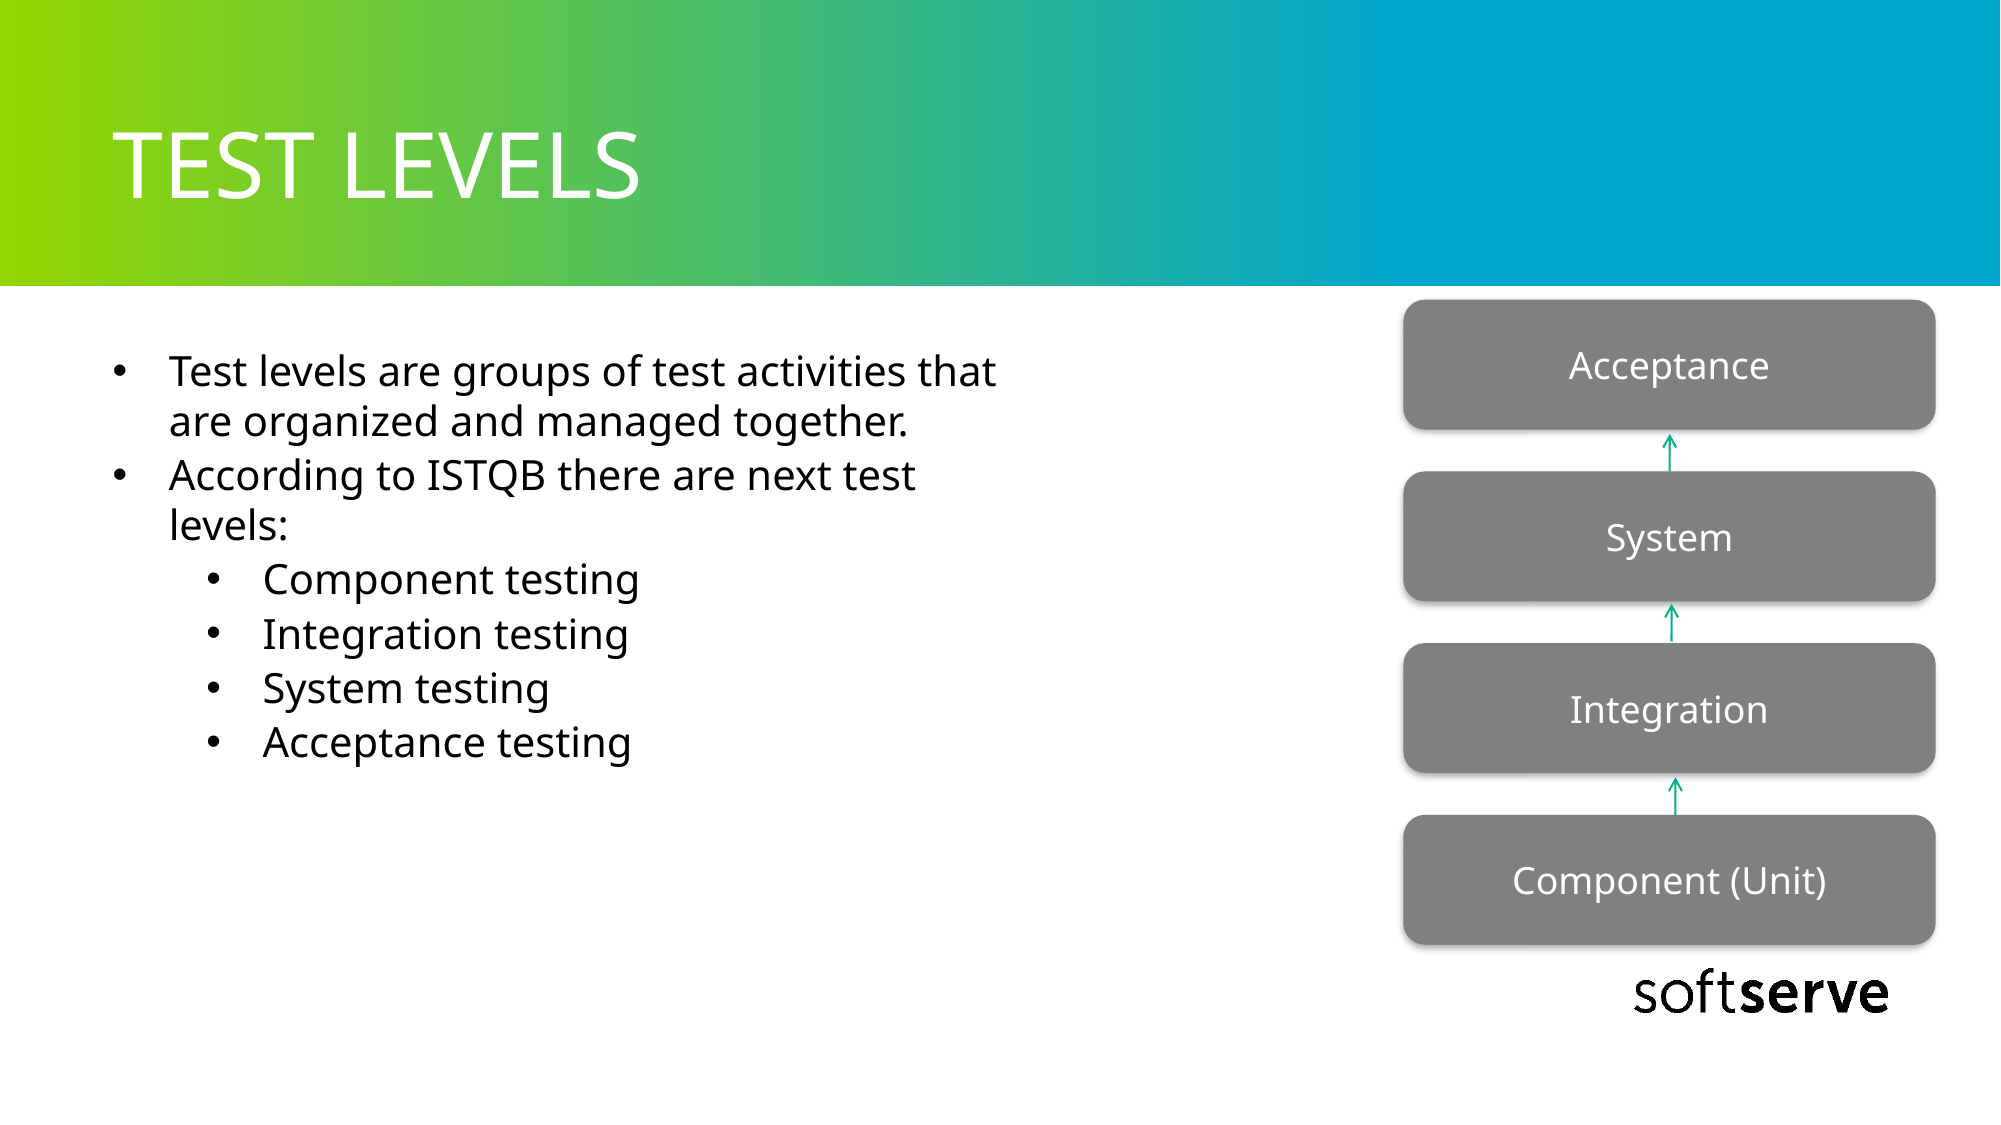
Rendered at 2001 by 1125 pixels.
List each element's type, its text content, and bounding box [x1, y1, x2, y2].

list Test levels are groups of test activities that are organized and managed together. According to ISTQB there are next test levels: Component testing Integration testing System testing Acceptance testing [112, 337, 1054, 900]
picture [1634, 968, 1888, 1013]
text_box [1403, 299, 1936, 945]
title TEST LEVELS [112, 112, 1888, 225]
